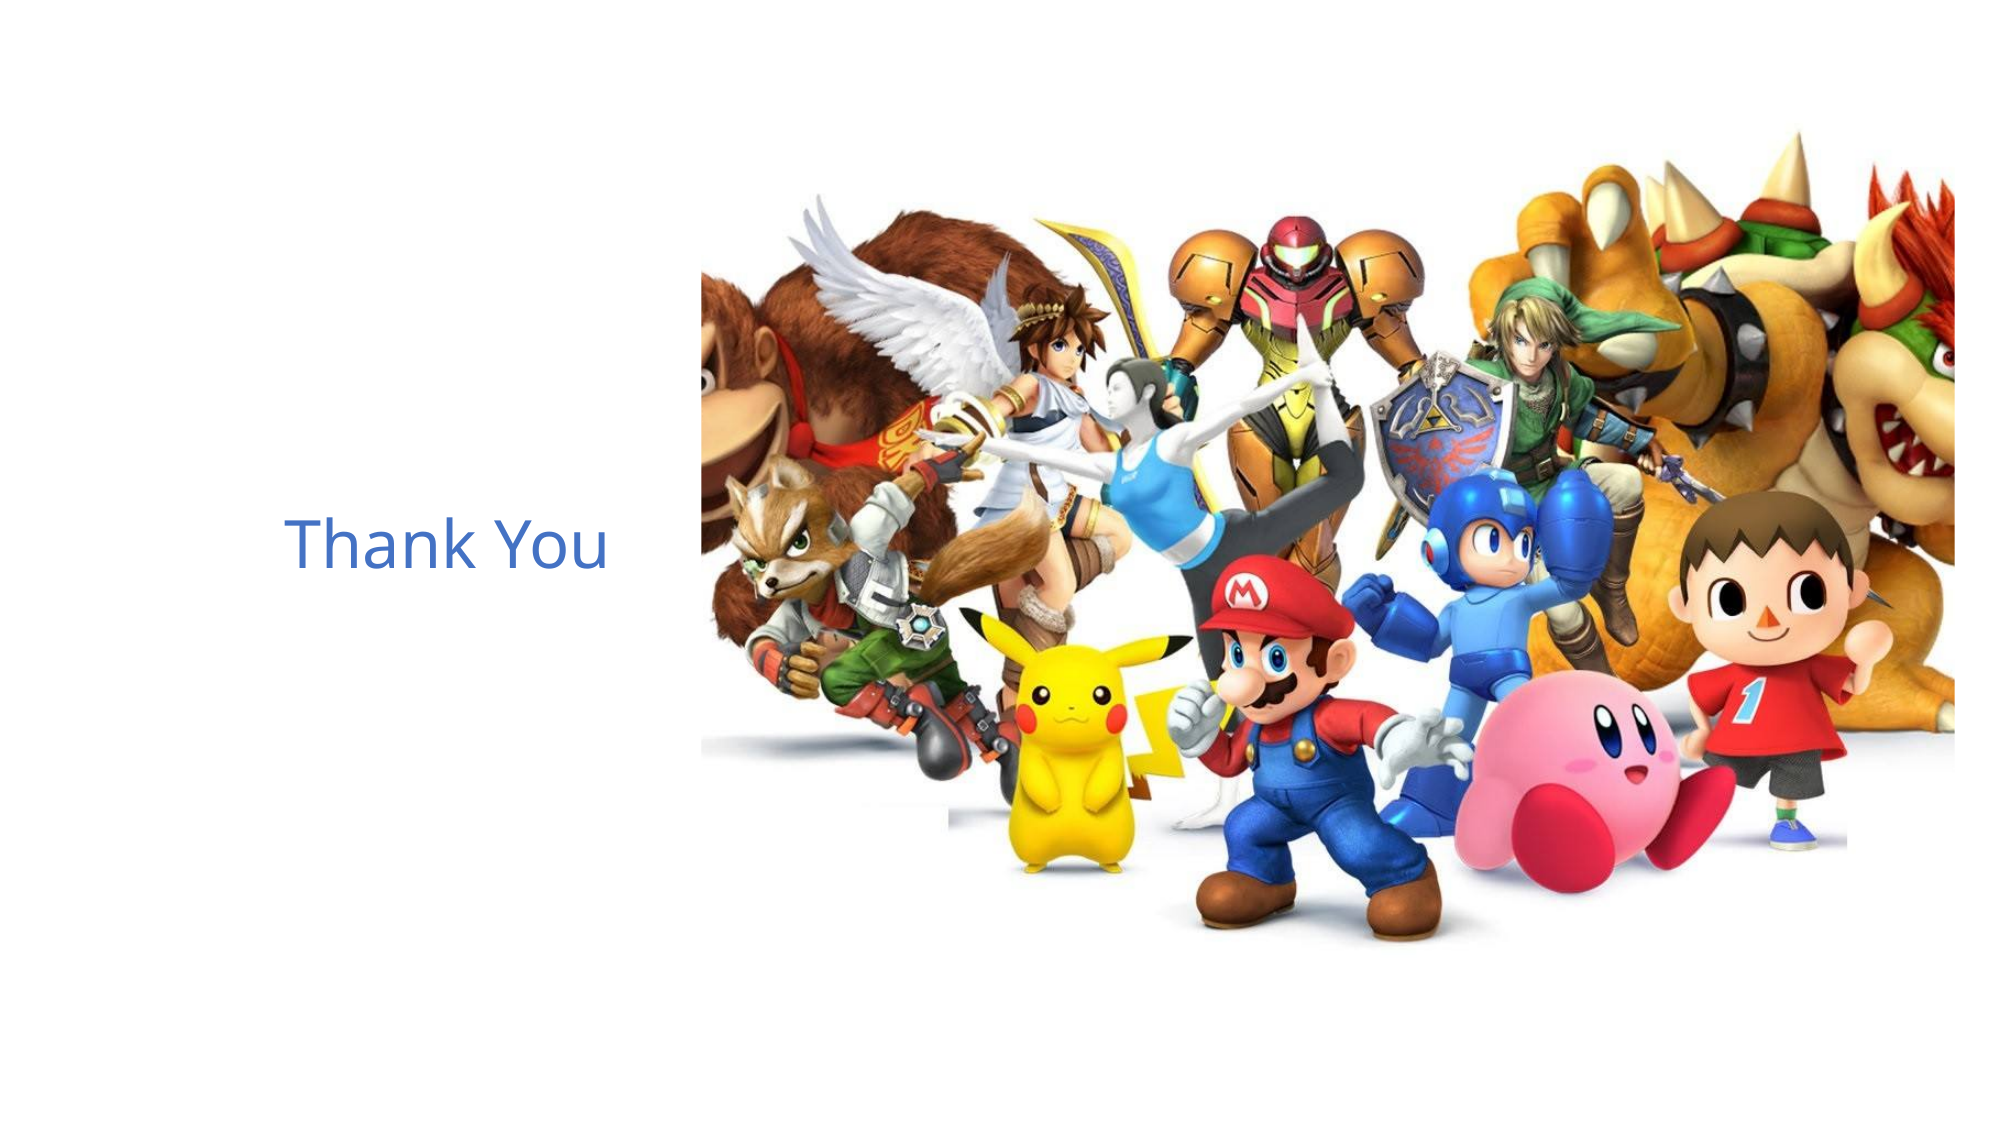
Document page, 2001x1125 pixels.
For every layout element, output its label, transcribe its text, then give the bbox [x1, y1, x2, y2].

title Thank You [124, 327, 701, 591]
picture [701, 44, 1955, 1035]
